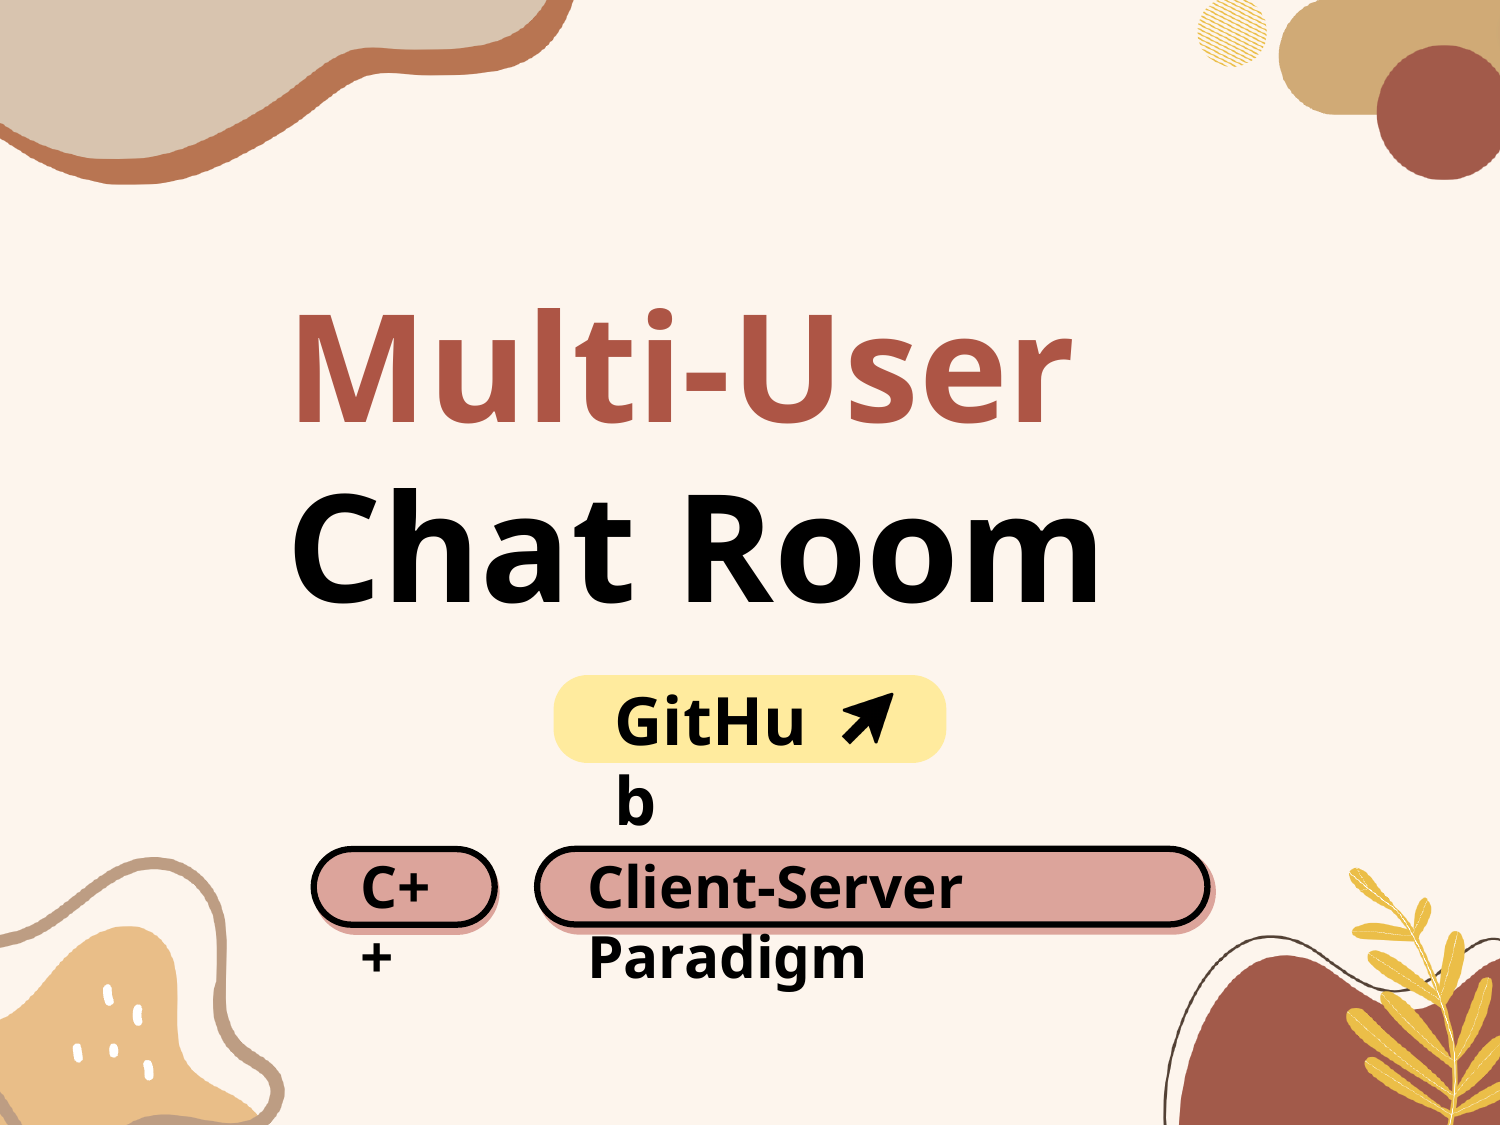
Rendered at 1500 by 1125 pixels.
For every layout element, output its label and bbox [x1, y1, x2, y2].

text_box [313, 842, 500, 935]
text_box [553, 671, 947, 767]
text_box [0, 0, 1500, 1125]
text_box [537, 842, 1216, 935]
